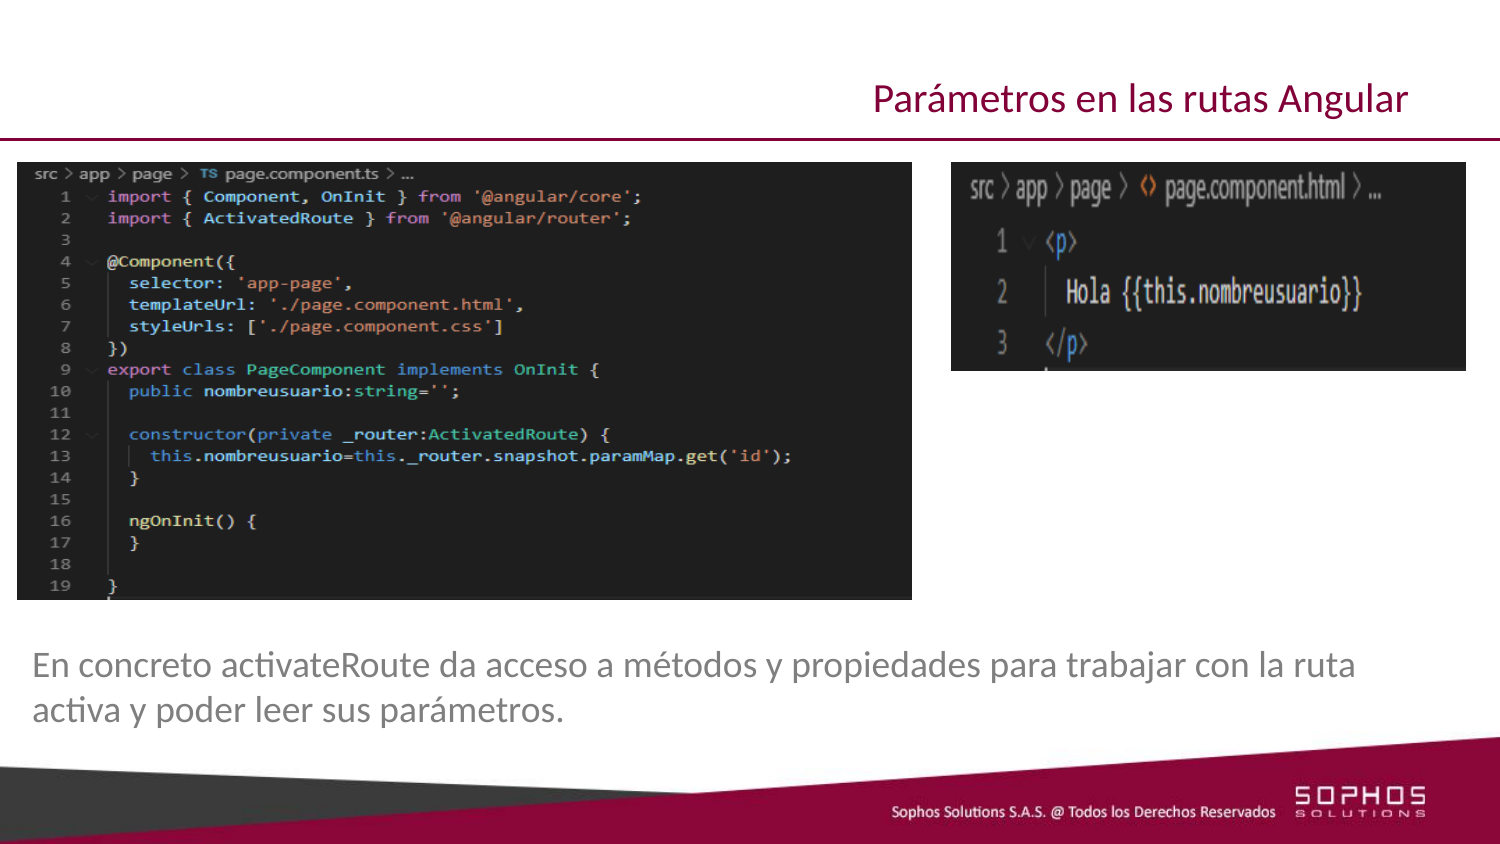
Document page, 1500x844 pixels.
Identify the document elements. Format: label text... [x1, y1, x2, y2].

picture [0, 141, 1500, 844]
text_box En concreto activateRoute da acceso a métodos y propiedades para trabajar con la ruta activa y poder leer sus parámetros. [17, 632, 1452, 738]
title Parámetros en las rutas Angular [74, 14, 1425, 130]
picture [0, 0, 1500, 138]
